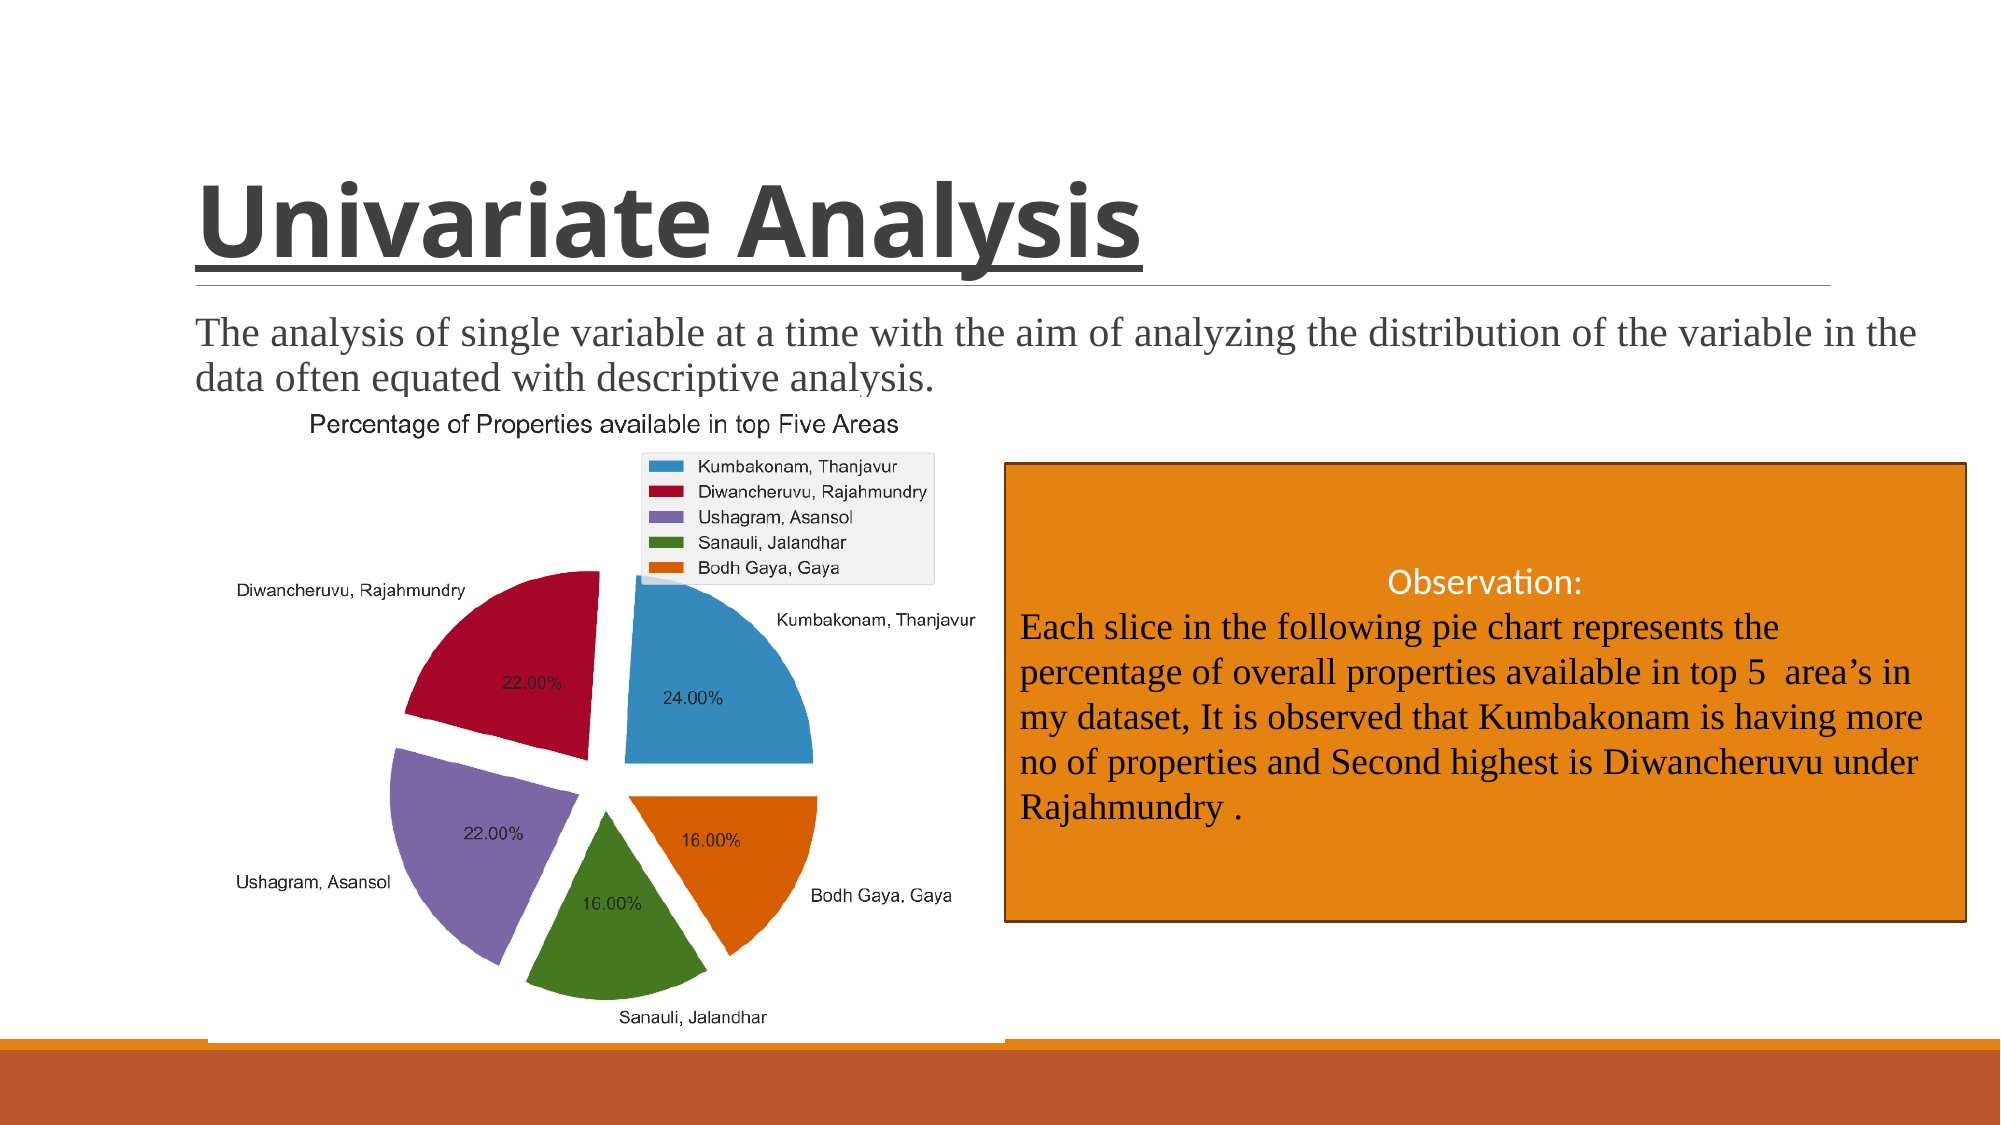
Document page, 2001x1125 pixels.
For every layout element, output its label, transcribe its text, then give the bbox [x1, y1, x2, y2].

picture [207, 396, 1006, 1043]
title Univariate Analysis [180, 47, 1830, 285]
list The analysis of single variable at a time with the aim of analyzing the distribution of the variable in the data often equated with descriptive analysis. [180, 302, 1983, 992]
text_box Observation: Each slice in the following pie chart represents the percentage of overall properties available in top 5 area’s in my dataset, It is observed that Kumbakonam is having more no of properties and Second highest is Diwancheruvu under Rajahmundry . [1014, 462, 1967, 923]
